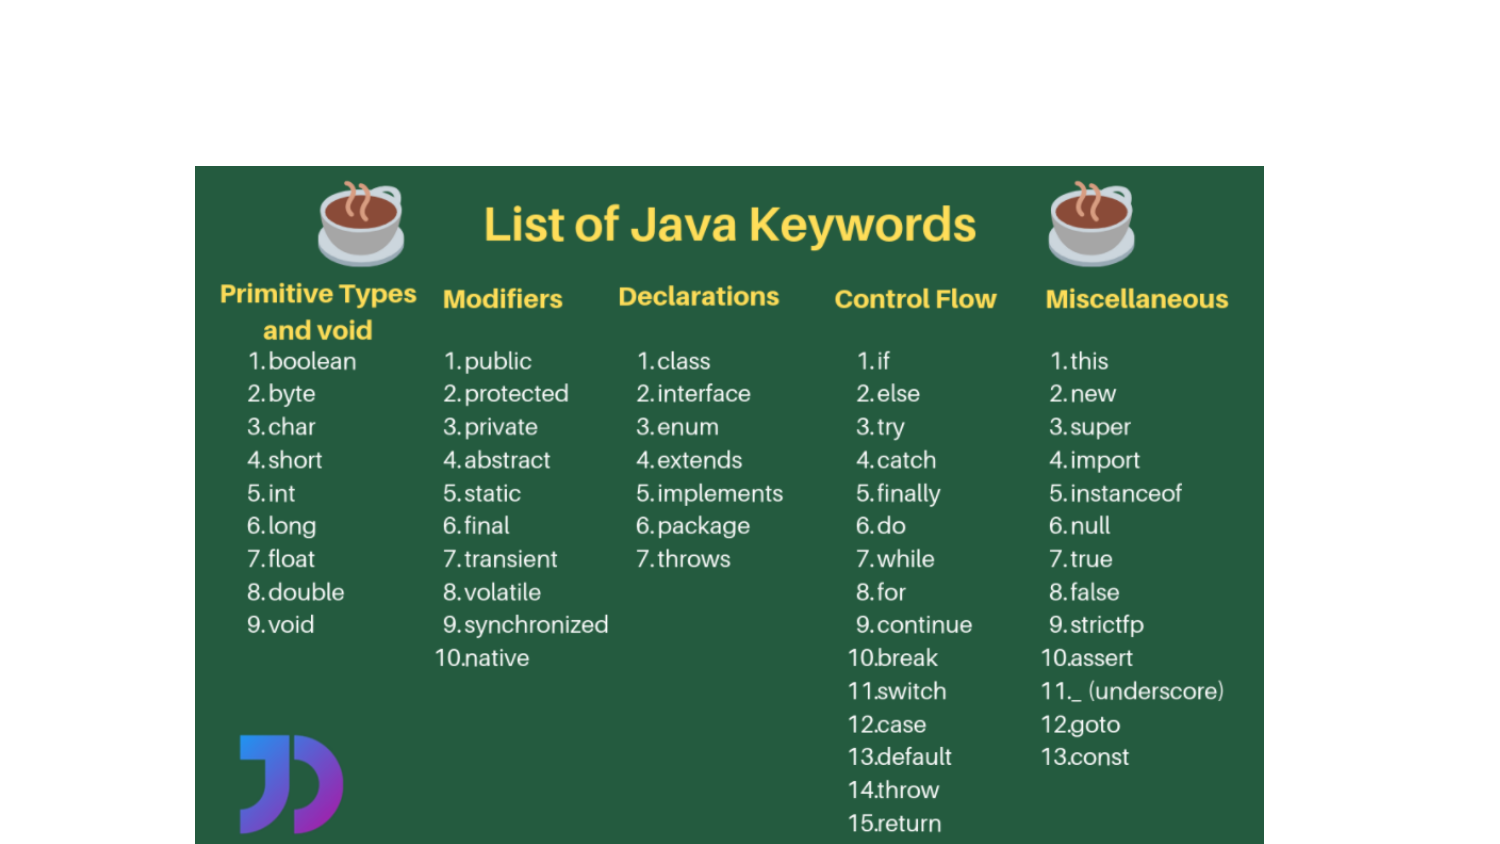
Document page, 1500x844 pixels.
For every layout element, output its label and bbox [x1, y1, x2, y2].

picture [194, 166, 1264, 844]
